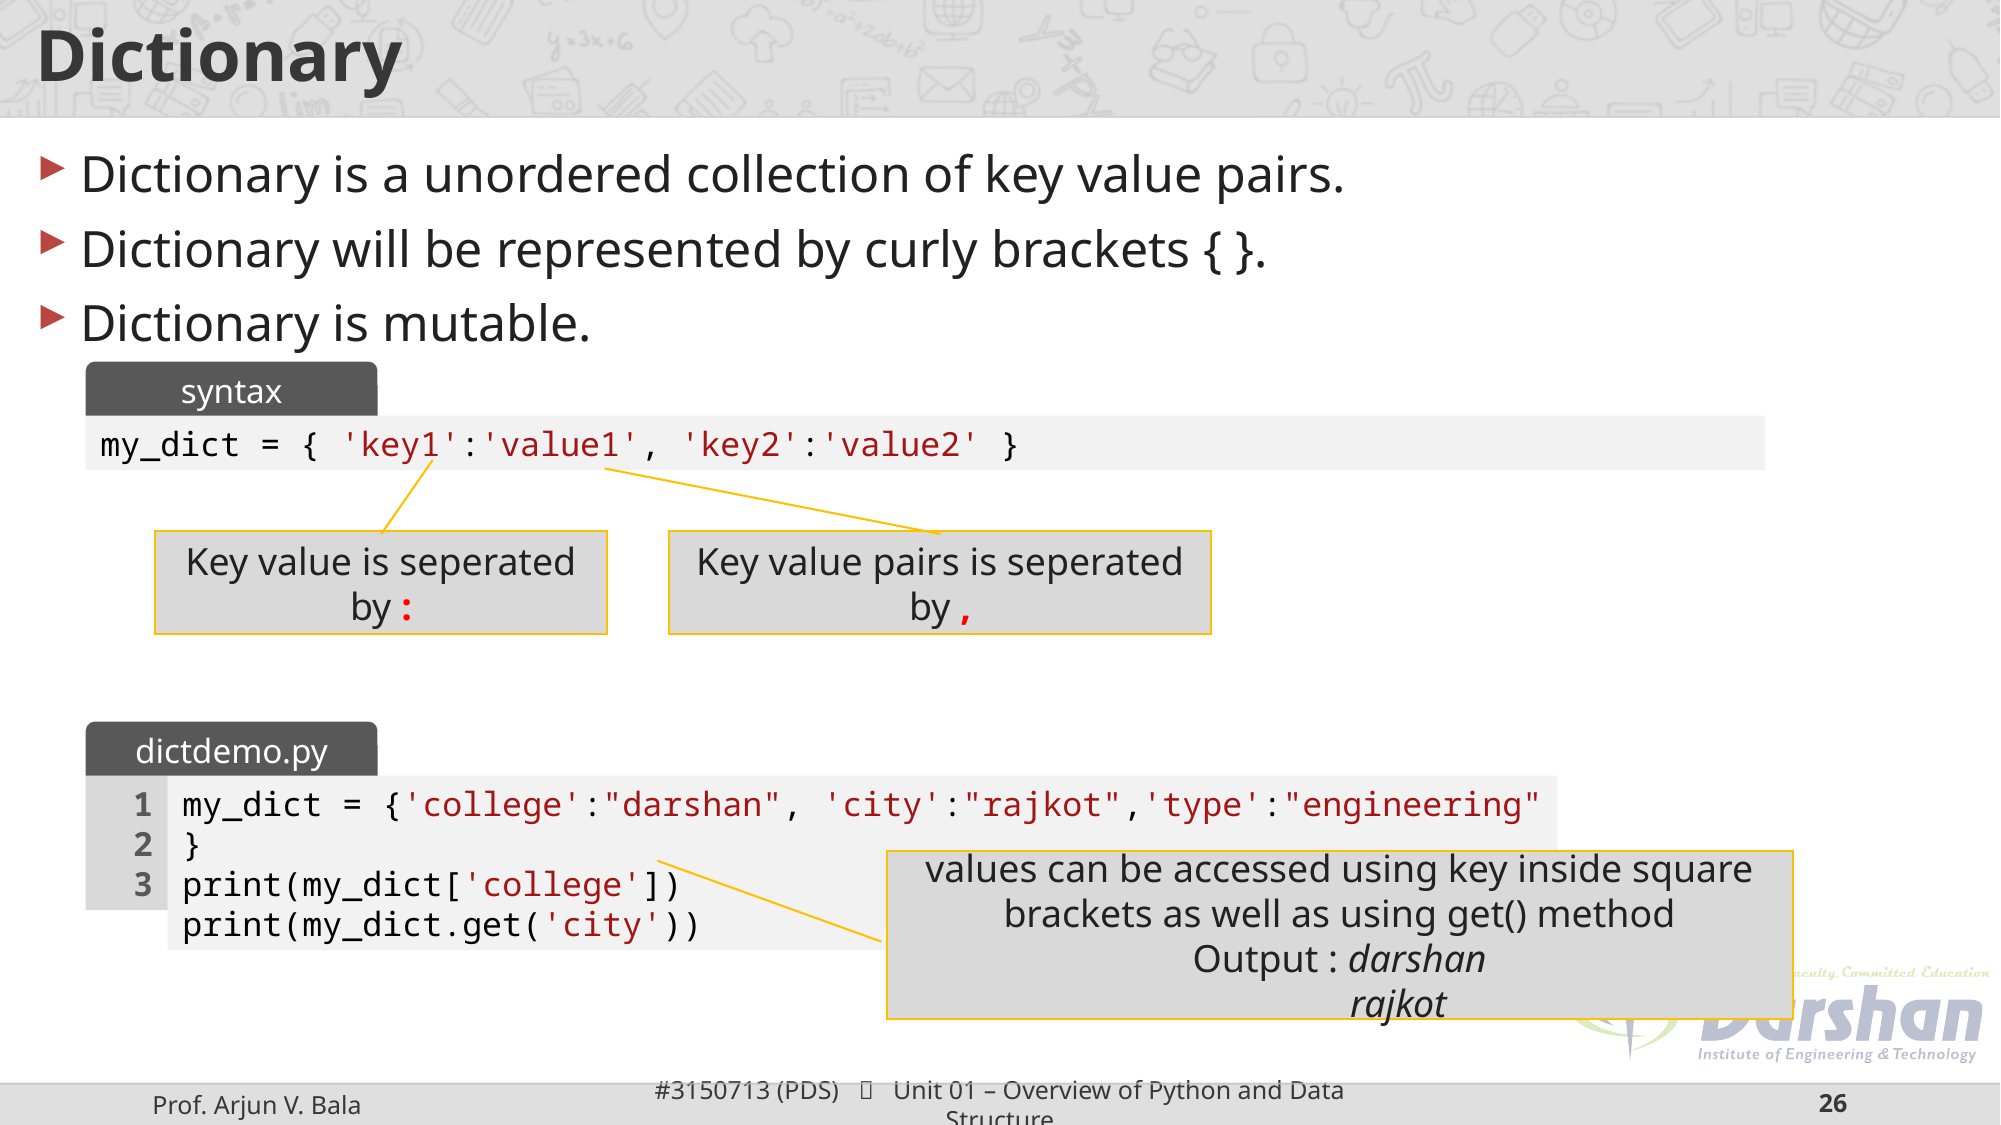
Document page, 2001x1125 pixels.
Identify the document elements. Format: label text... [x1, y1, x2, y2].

text_box my_dict = { 'key1':'value1', 'key2':'value2' } [85, 415, 1766, 471]
text_box values can be accessed using key inside square brackets as well as using get() method Output : darshan rajkot [657, 859, 882, 943]
text_box syntax [84, 360, 379, 417]
text_box Key value pairs is seperated by , [604, 467, 1212, 635]
text_box 1 2 3 [85, 777, 168, 911]
text_box Key value is seperated by : [154, 459, 608, 635]
text_box my_dict = {'college':"darshan", 'city':"rajkot",'type':"engineering"} print(my_dict['college']) print(my_dict.get('city')) [167, 775, 1558, 951]
text_box values can be accessed using key inside square brackets as well as using get() method Output : darshan rajkot [886, 850, 1794, 1020]
list Dictionary is a unordered collection of key value pairs. Dictionary will be represented by curly brackets { }. Dictionary is mutable. [21, 141, 1979, 1059]
title Dictionary [0, 0, 2000, 117]
text_box dictdemo.py [84, 720, 379, 777]
